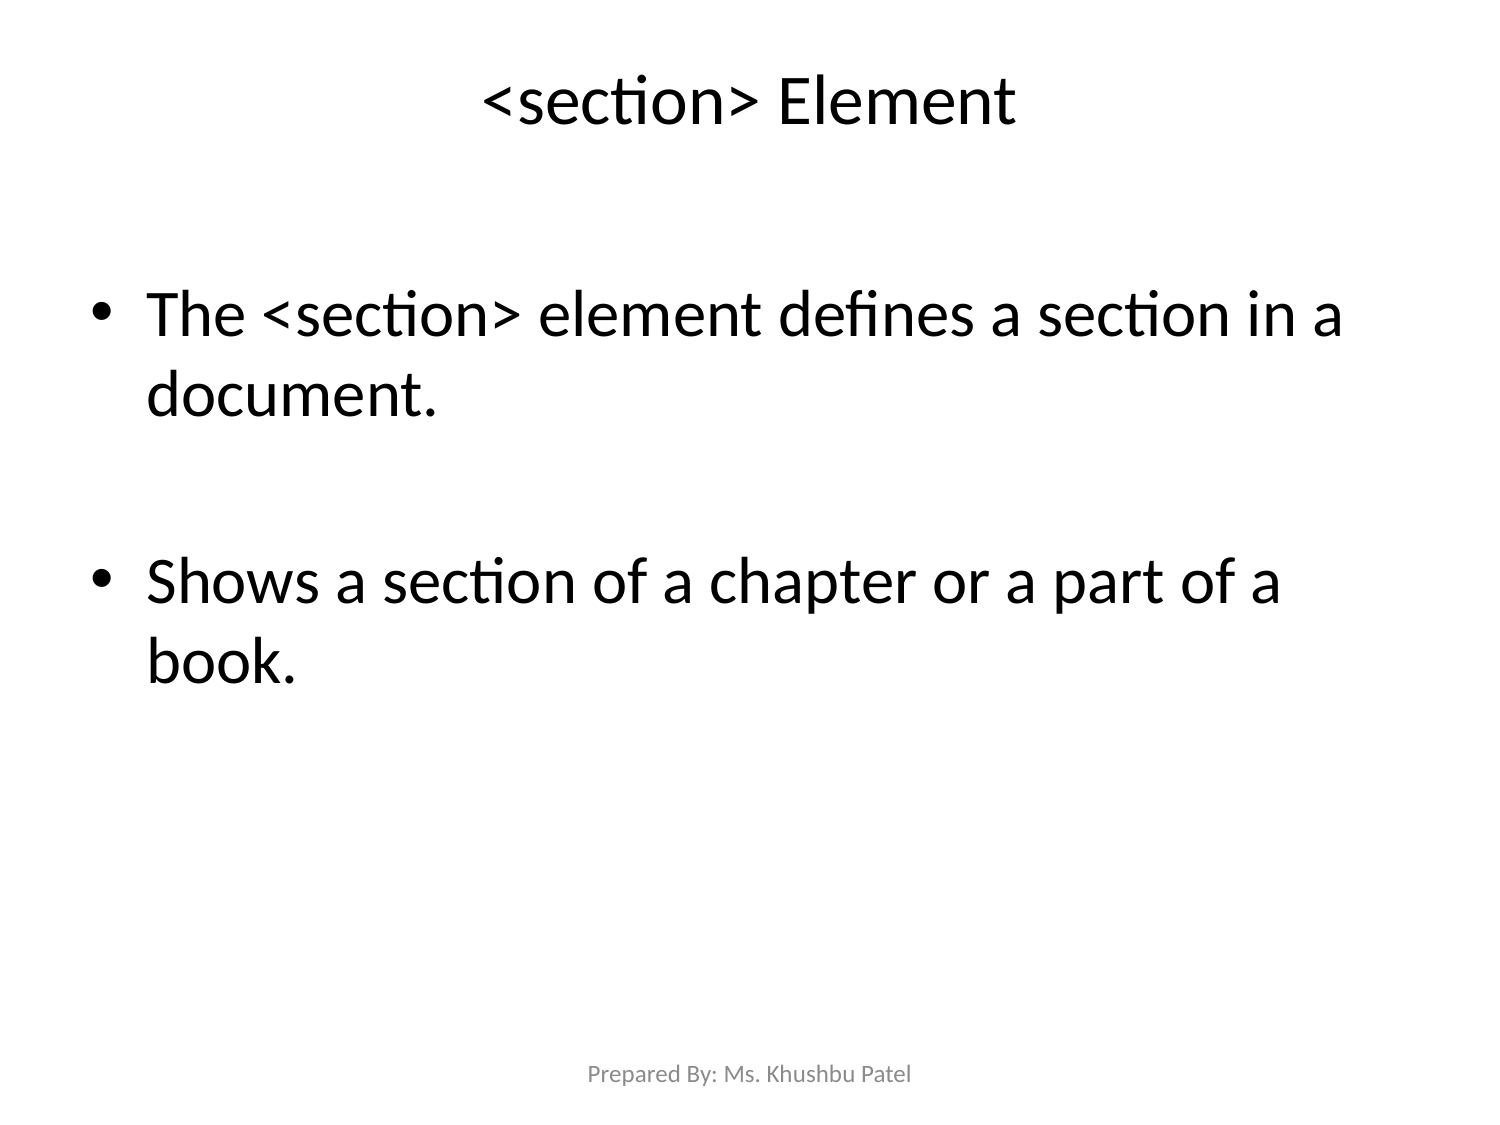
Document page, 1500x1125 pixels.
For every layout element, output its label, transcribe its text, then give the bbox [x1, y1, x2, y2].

footer Prepared By: Ms. Khushbu Patel [512, 1042, 988, 1103]
title <section> Element [75, 45, 1425, 233]
list The <section> element defines a section in a document. Shows a section of a chapter or a part of a book. [75, 262, 1425, 988]
